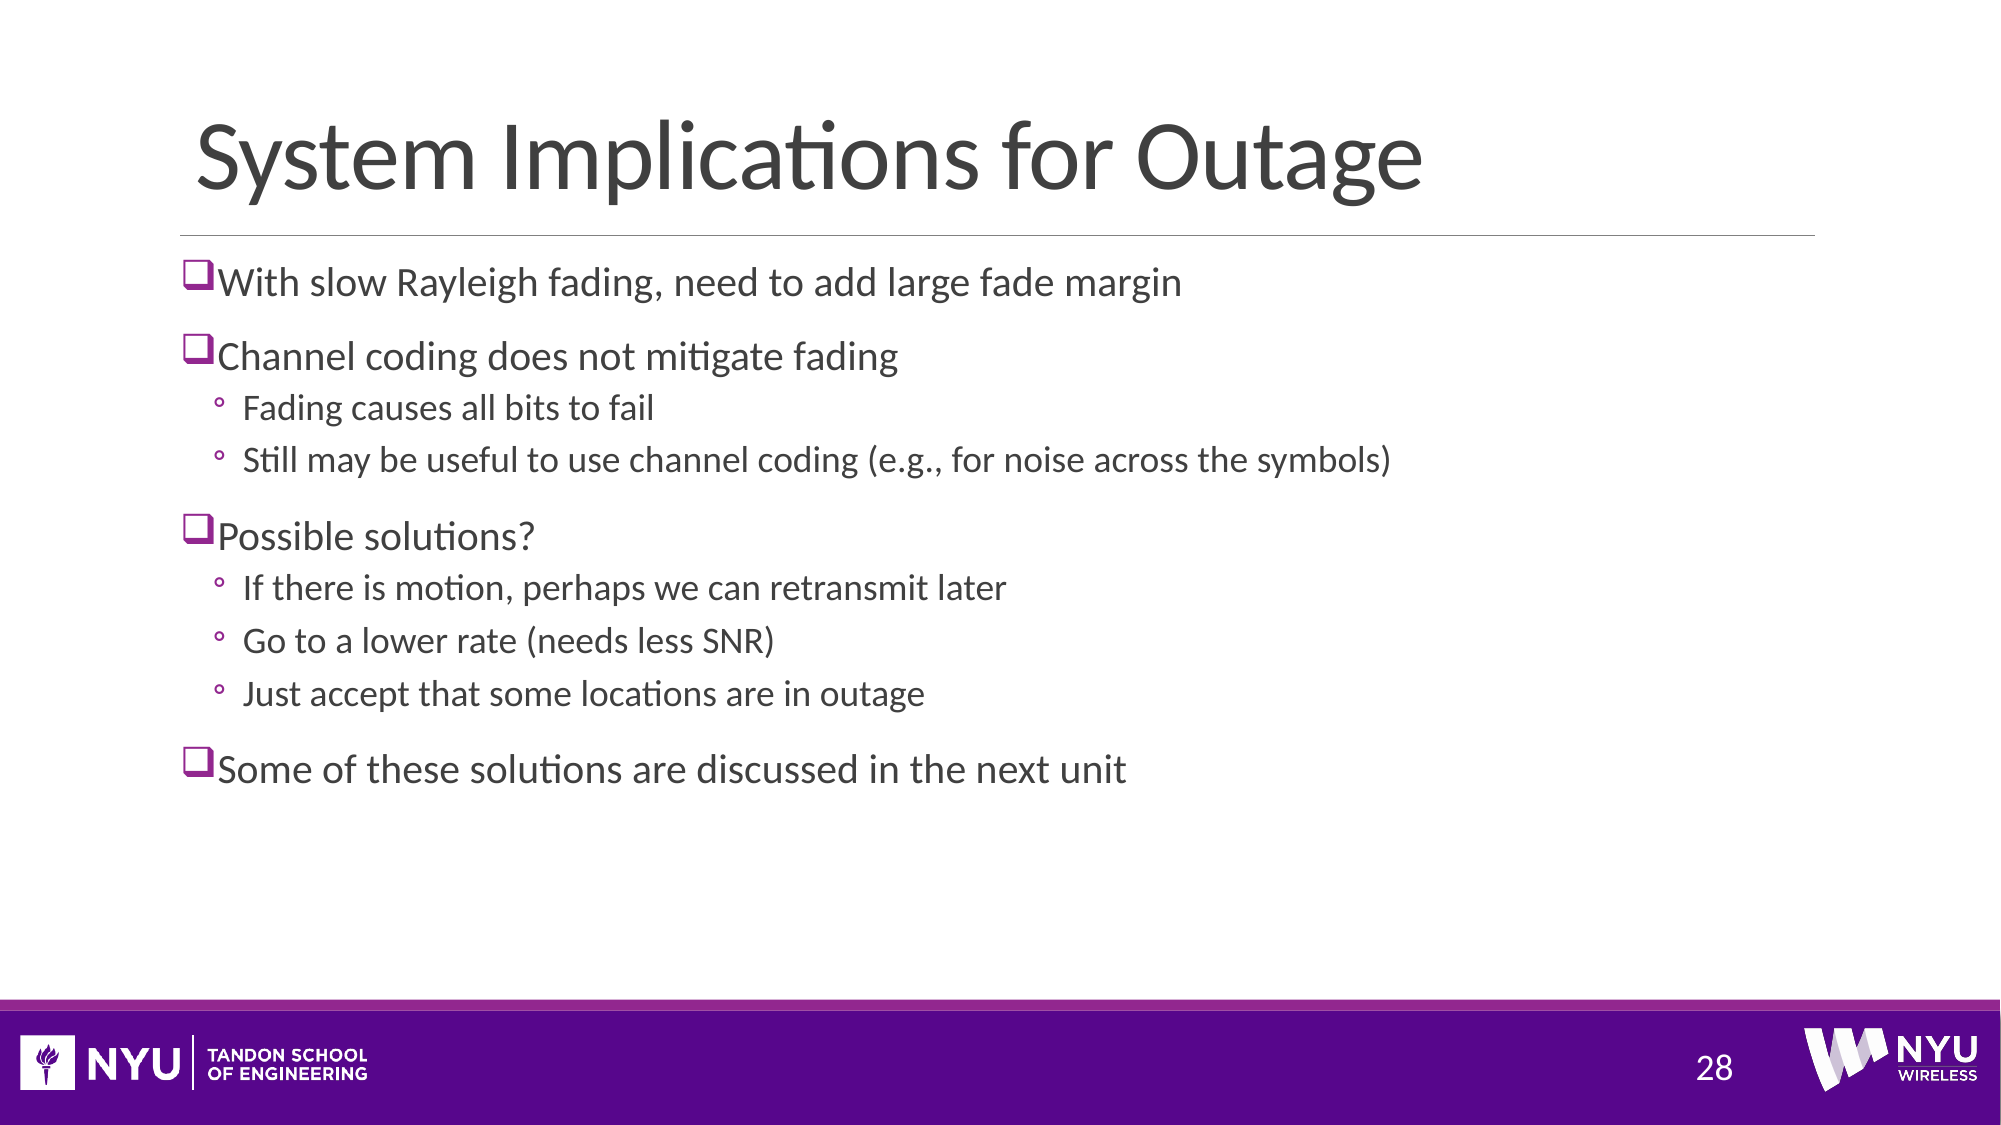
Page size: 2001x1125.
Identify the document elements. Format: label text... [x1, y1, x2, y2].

list With slow Rayleigh fading, need to add large fade margin Channel coding does not mitigate fading Fading causes all bits to fail Still may be useful to use channel coding (e.g., for noise across the symbols) Possible solutions? If there is motion, perhaps we can retransmit later Go to a lower rate (needs less SNR) Just accept that some locations are in outage Some of these solutions are discussed in the next unit [180, 252, 1830, 963]
title System Implications for Outage [180, 47, 1830, 218]
slide_number 28 [1533, 1035, 1749, 1096]
